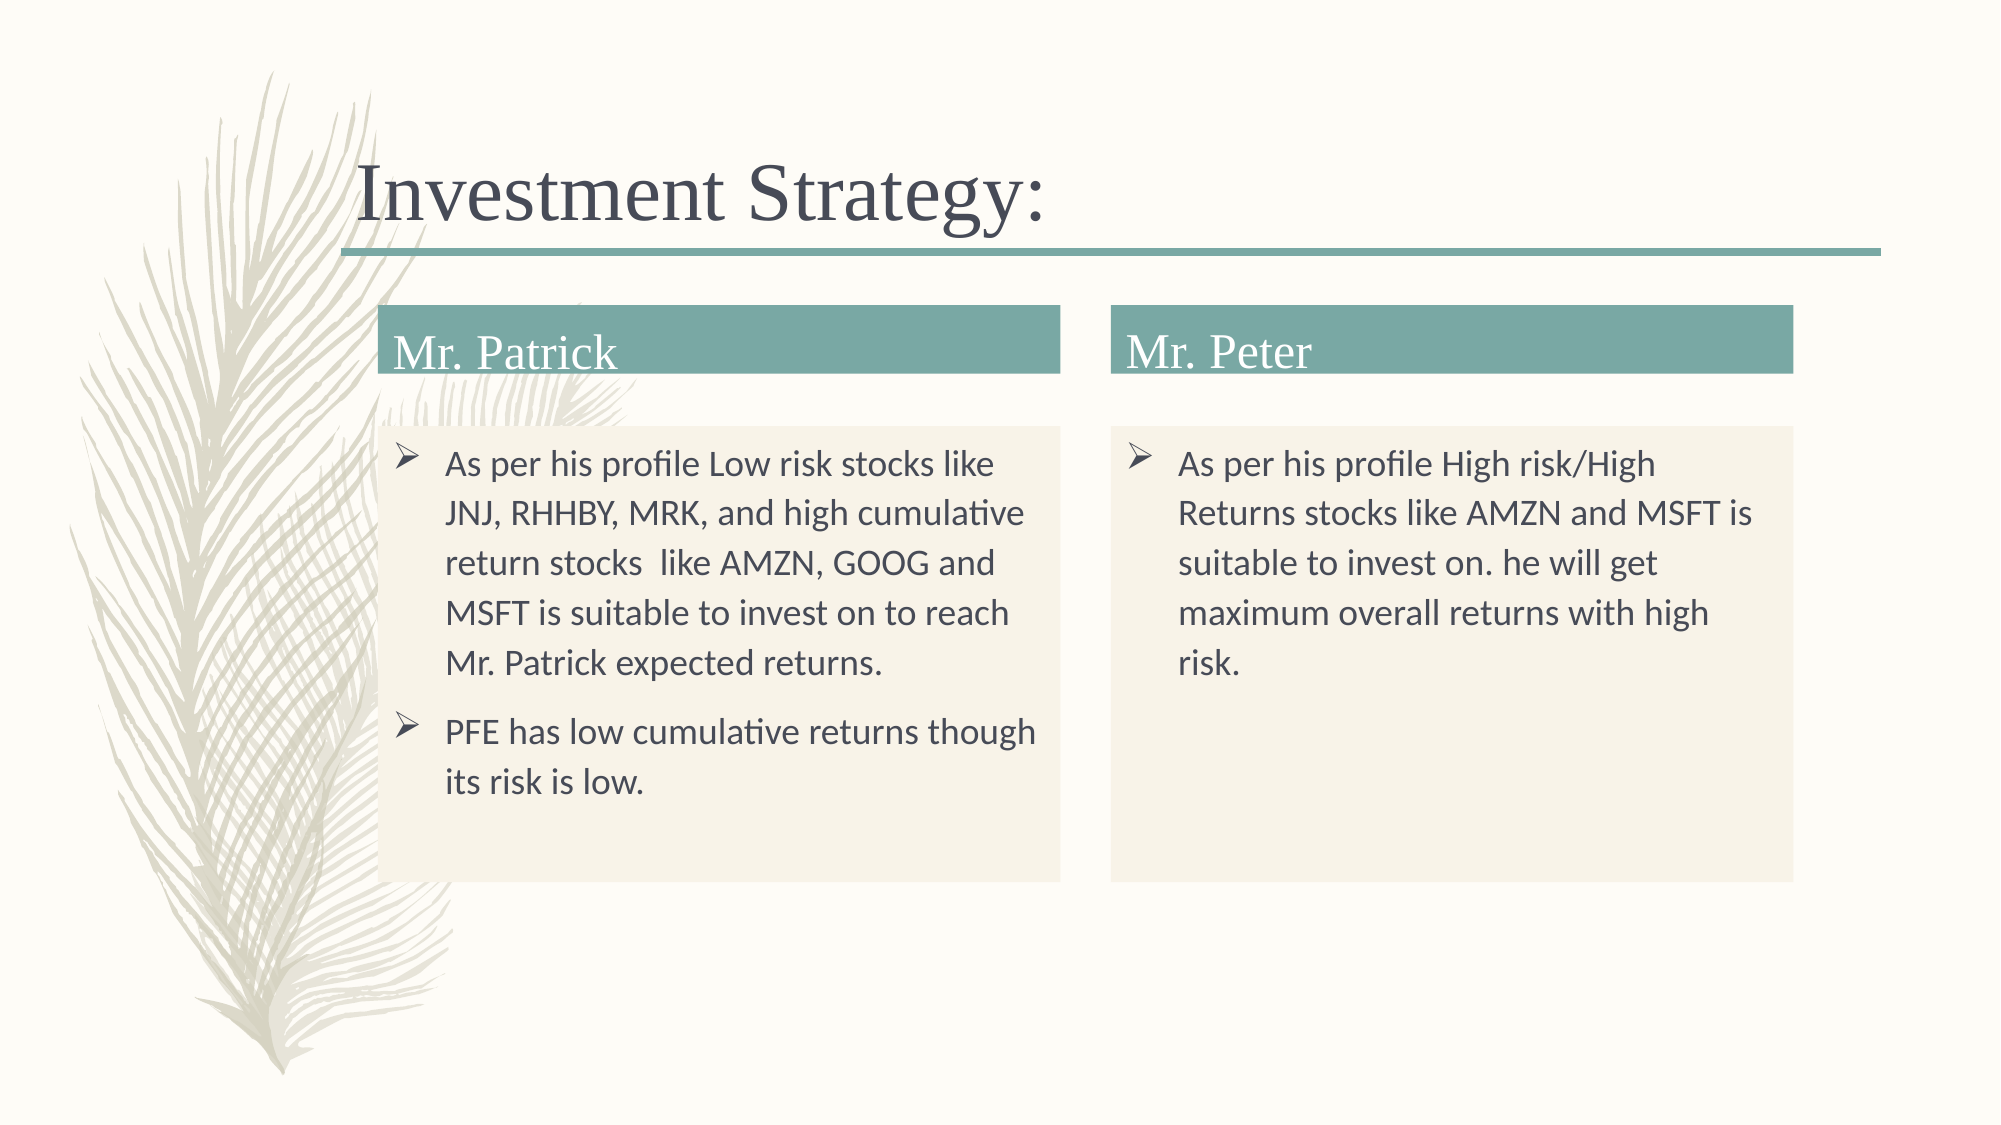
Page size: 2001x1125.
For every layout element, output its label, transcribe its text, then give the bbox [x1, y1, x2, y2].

text_box Investment Strategy: [341, 130, 1780, 248]
text_box As per his profile High risk/High Returns stocks like AMZN and MSFT is suitable to invest on. he will get maximum overall returns with high risk. [1110, 426, 1794, 883]
text_box Mr. Patrick [377, 305, 1061, 374]
text_box Mr. Peter [1110, 305, 1794, 374]
text_box As per his profile Low risk stocks like JNJ, RHHBY, MRK, and high cumulative return stocks like AMZN, GOOG and MSFT is suitable to invest on to reach Mr. Patrick expected returns. PFE has low cumulative returns though its risk is low. [377, 426, 1061, 883]
